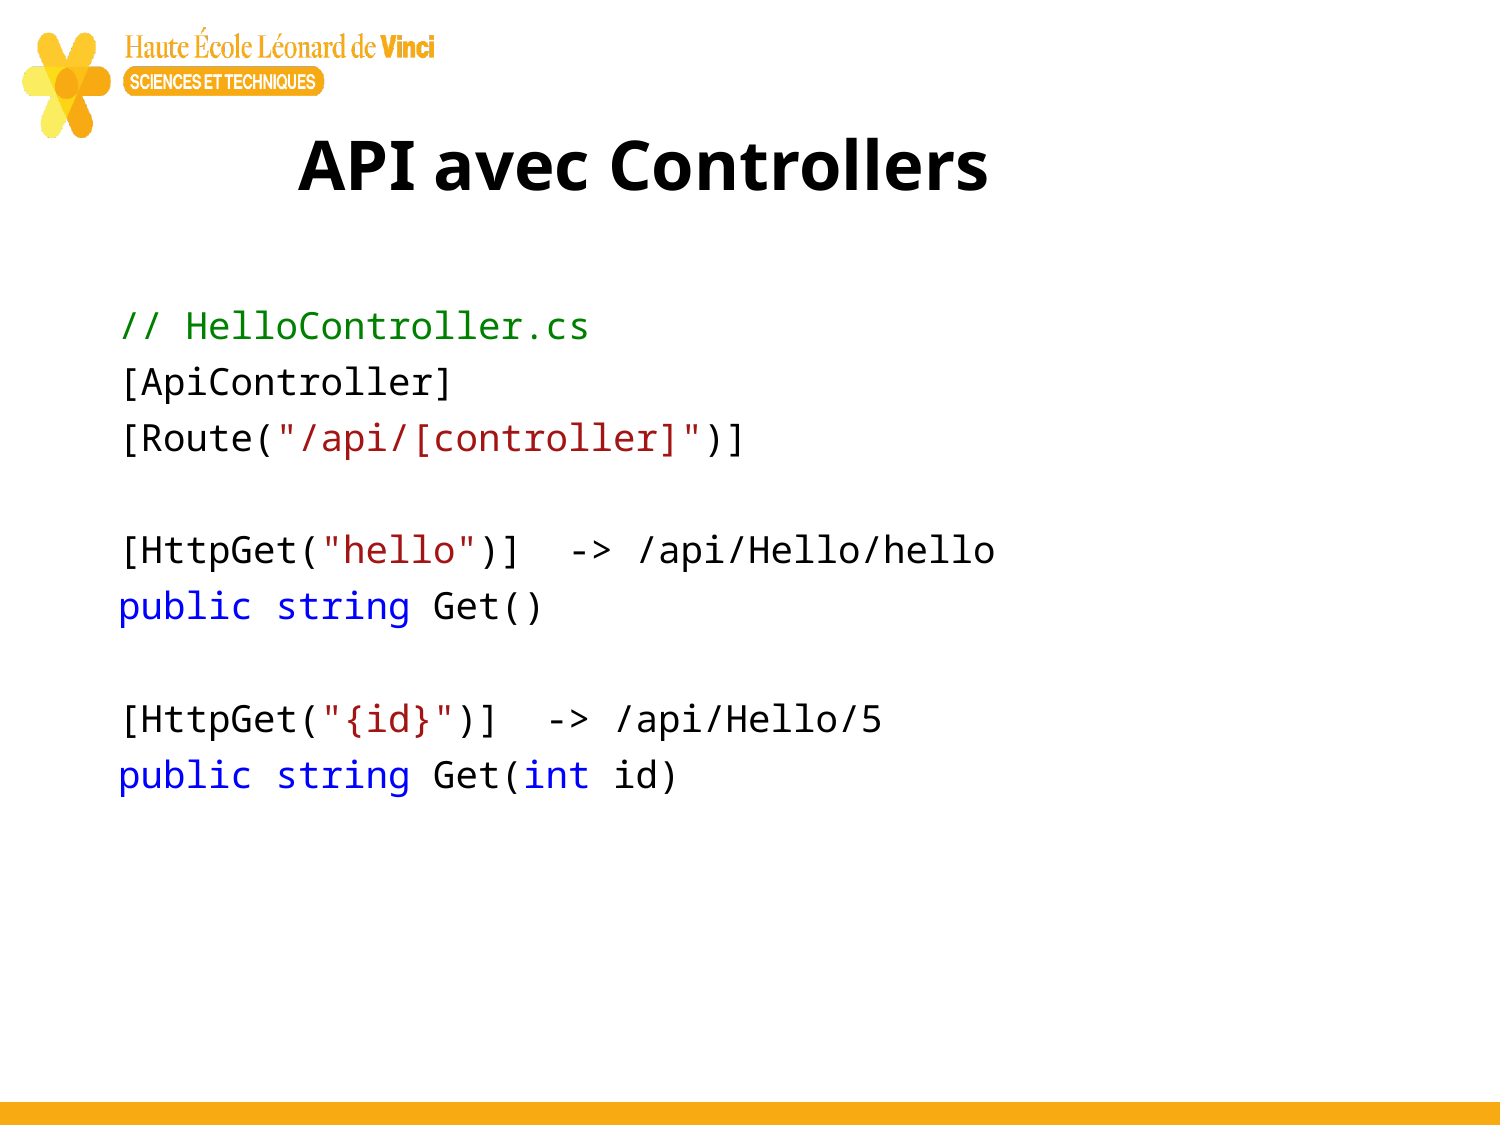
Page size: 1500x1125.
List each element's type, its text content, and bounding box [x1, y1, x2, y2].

title API avec Controllers [283, 59, 1397, 278]
picture [22, 27, 434, 138]
slide_number [1059, 1042, 1397, 1103]
list // HelloController.cs [ApiController] [Route("/api/[controller]")] [HttpGet("hello")] -> /api/Hello/hello public string Get() [HttpGet("{id}")] -> /api/Hello/5 public string Get(int id) [103, 299, 1397, 1014]
